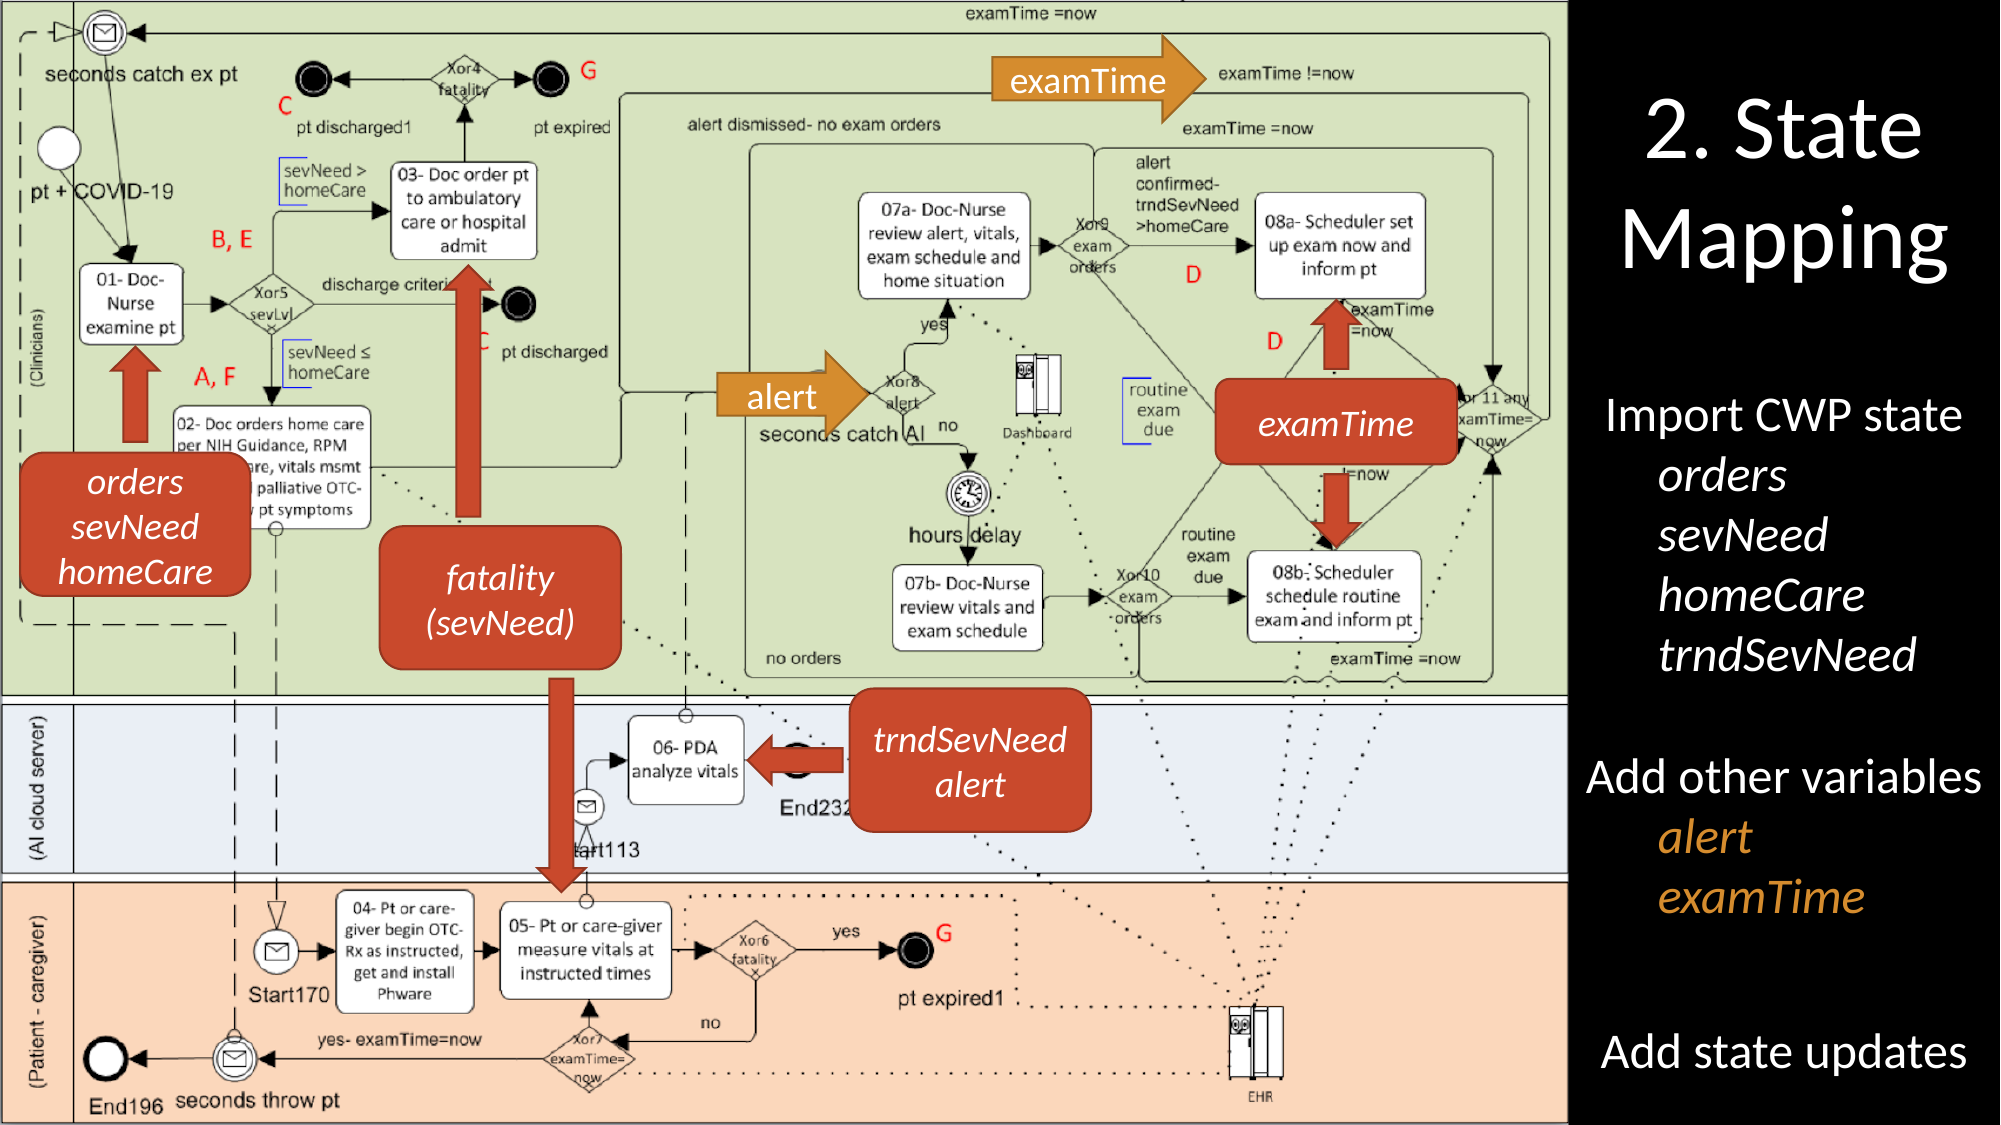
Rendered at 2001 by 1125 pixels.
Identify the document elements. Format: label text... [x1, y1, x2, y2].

text_box Add state updates [1569, 1010, 2000, 1086]
text_box 2. State Mapping [1569, 59, 2000, 294]
text_box Import CWP state orders sevNeed homeCare trndSevNeed [1569, 373, 2000, 689]
picture [0, 0, 1569, 1125]
text_box Add other variables alert examTime [1569, 735, 2000, 931]
